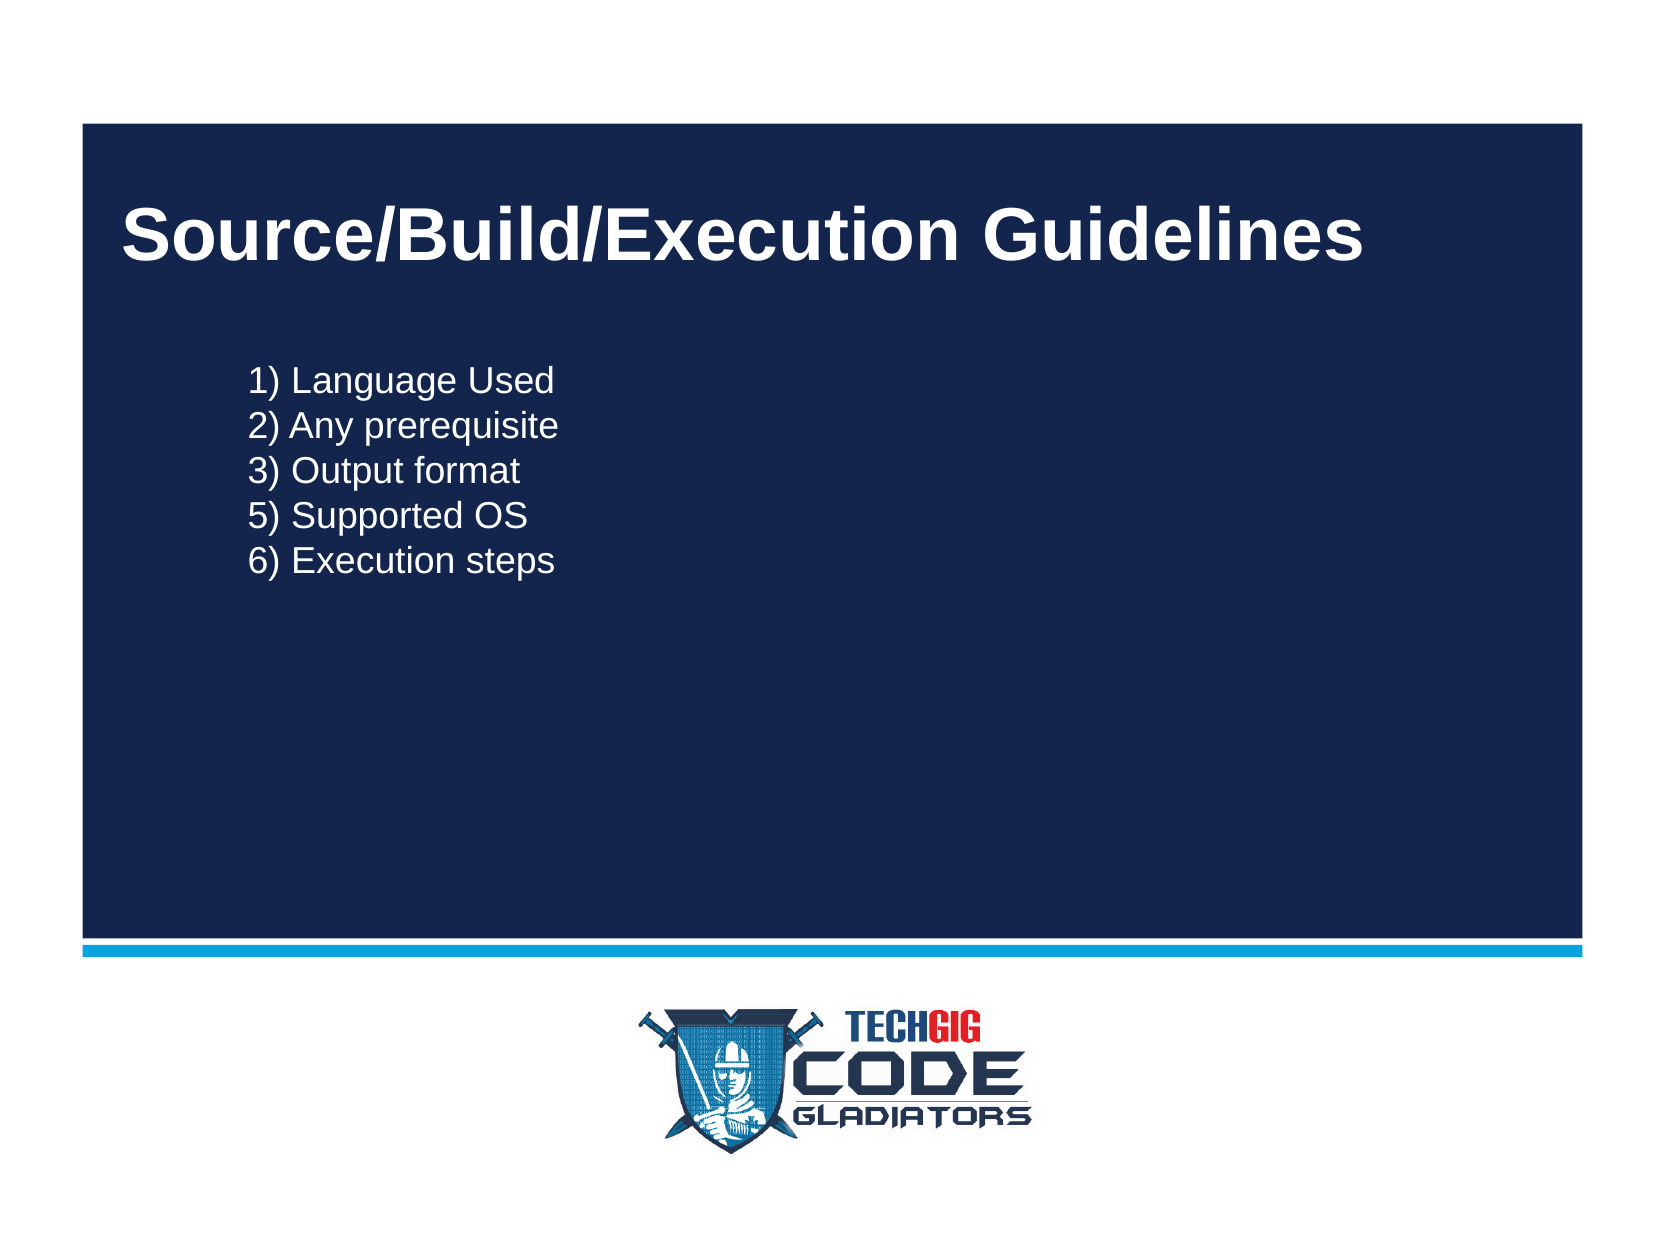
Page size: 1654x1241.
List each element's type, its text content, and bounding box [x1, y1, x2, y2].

text_box [82, 944, 1583, 958]
text_box 1) Language Used 2) Any prerequisite 3) Output format 5) Supported OS 6) Execution steps [82, 123, 1583, 939]
text_box Source/Build/Execution Guidelines [106, 178, 1475, 373]
picture [624, 992, 1052, 1170]
